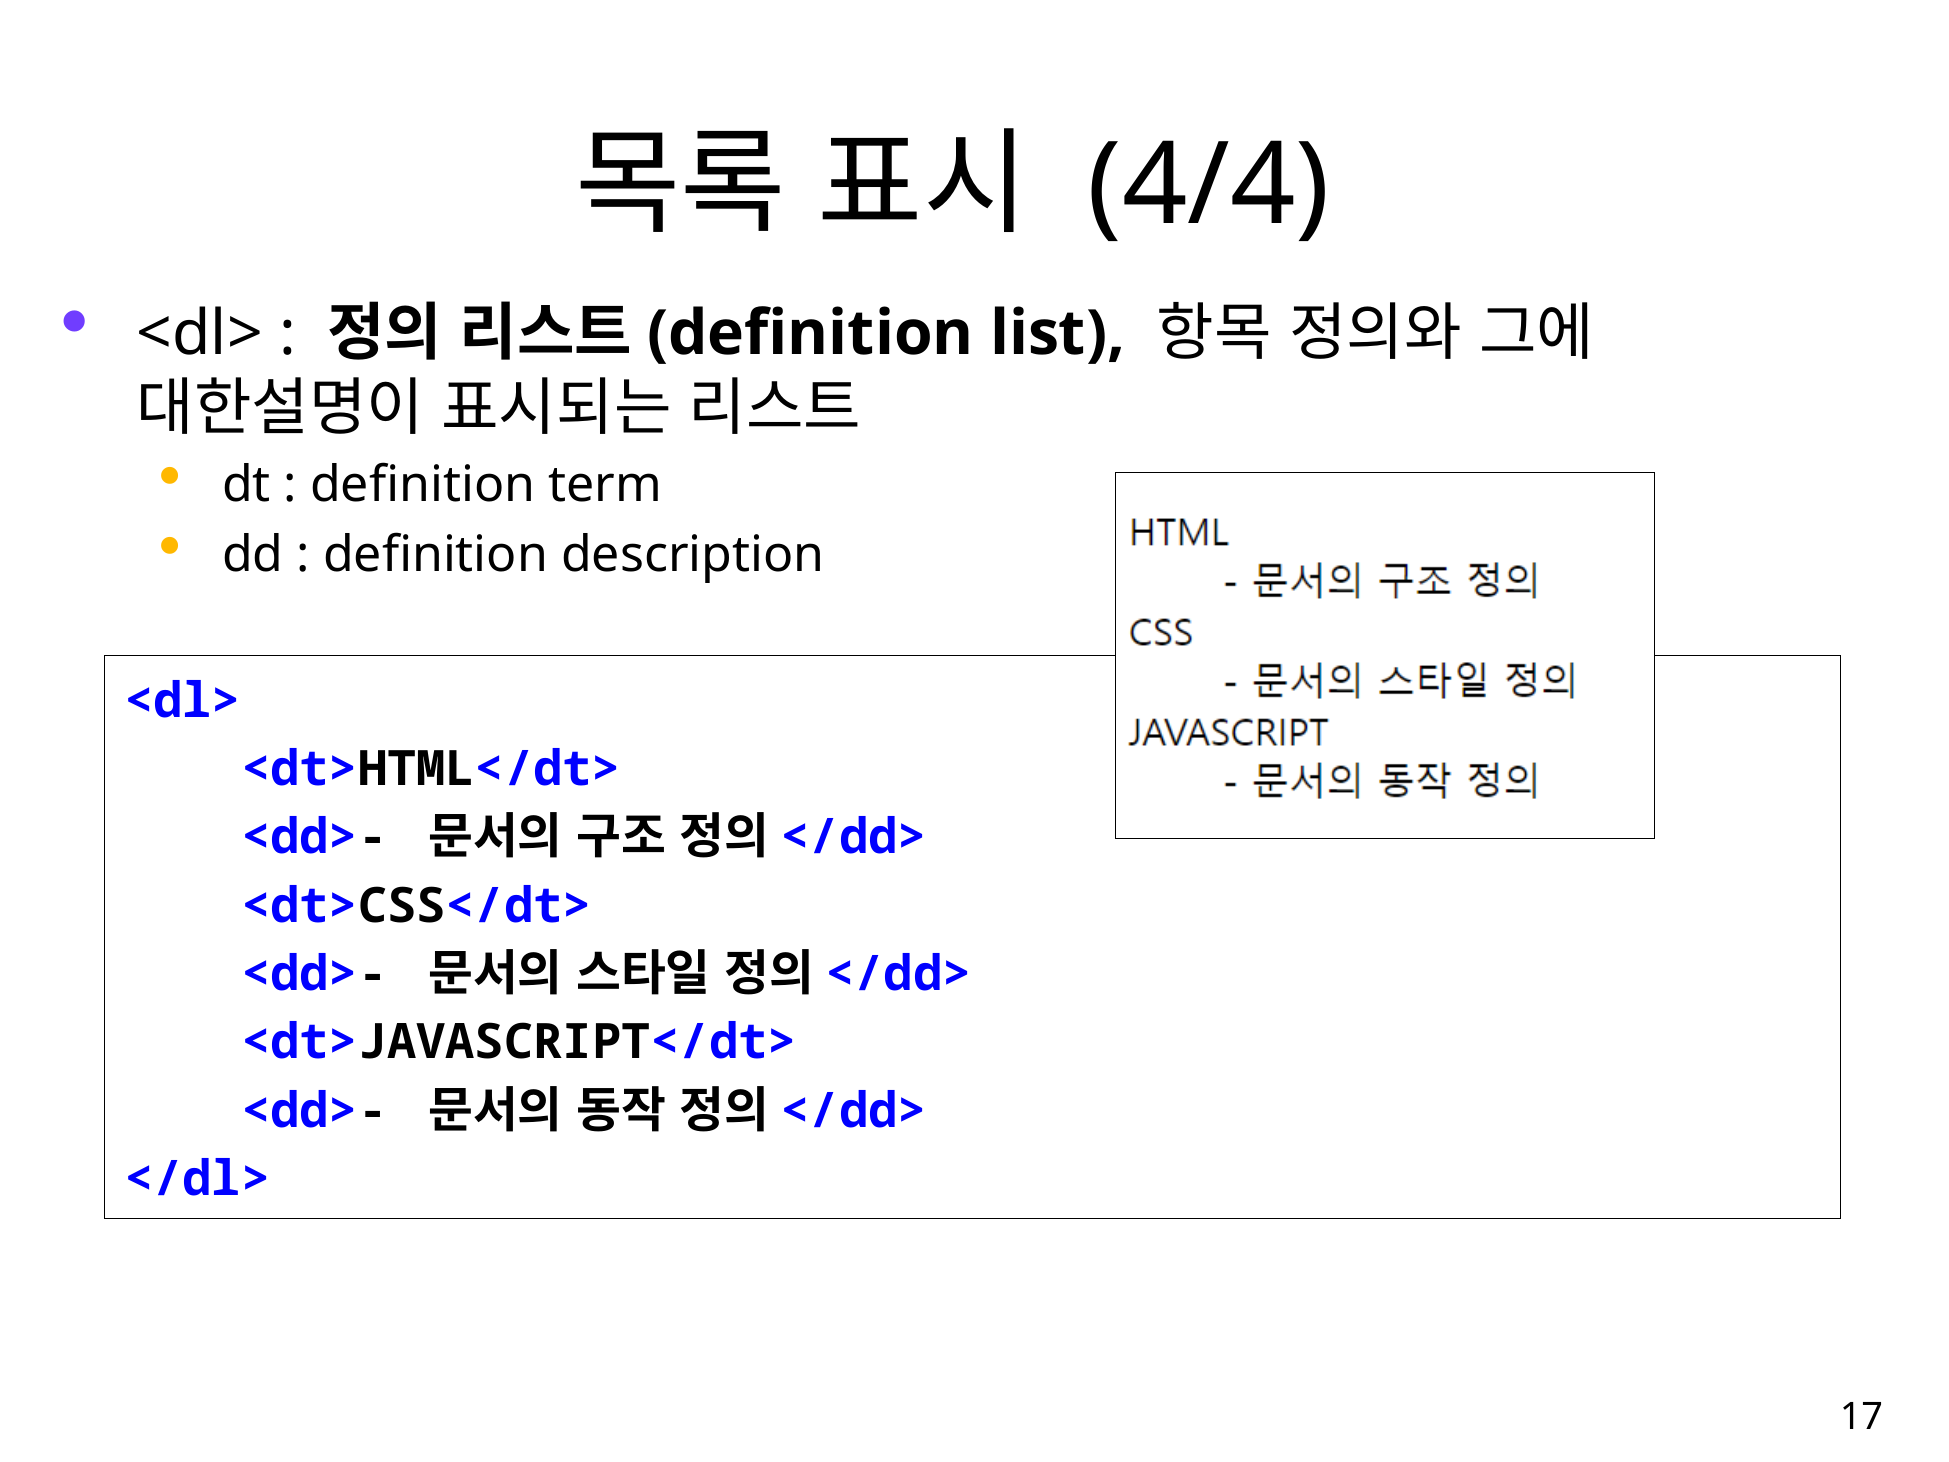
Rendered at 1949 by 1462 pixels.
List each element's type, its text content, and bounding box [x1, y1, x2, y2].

slide_number 17 [1496, 1372, 1899, 1462]
list <dl> : 정의 리스트(definition list), 항목 정의와 그에 대한설명이 표시되는 리스트 dt : definition term dd : definition description [48, 284, 1897, 1343]
text_box <dl> <dt>HTML</dt> <dd>- 문서의 구조 정의</dd> <dt>CSS</dt> <dd>- 문서의 스타일 정의</dd> <dt>JAVASCRIPT</dt> <dd>- 문서의 동작 정의</dd> </dl> [104, 655, 1841, 1219]
picture [1115, 472, 1655, 839]
title 목록 표시 (4/4) [156, 92, 1749, 255]
